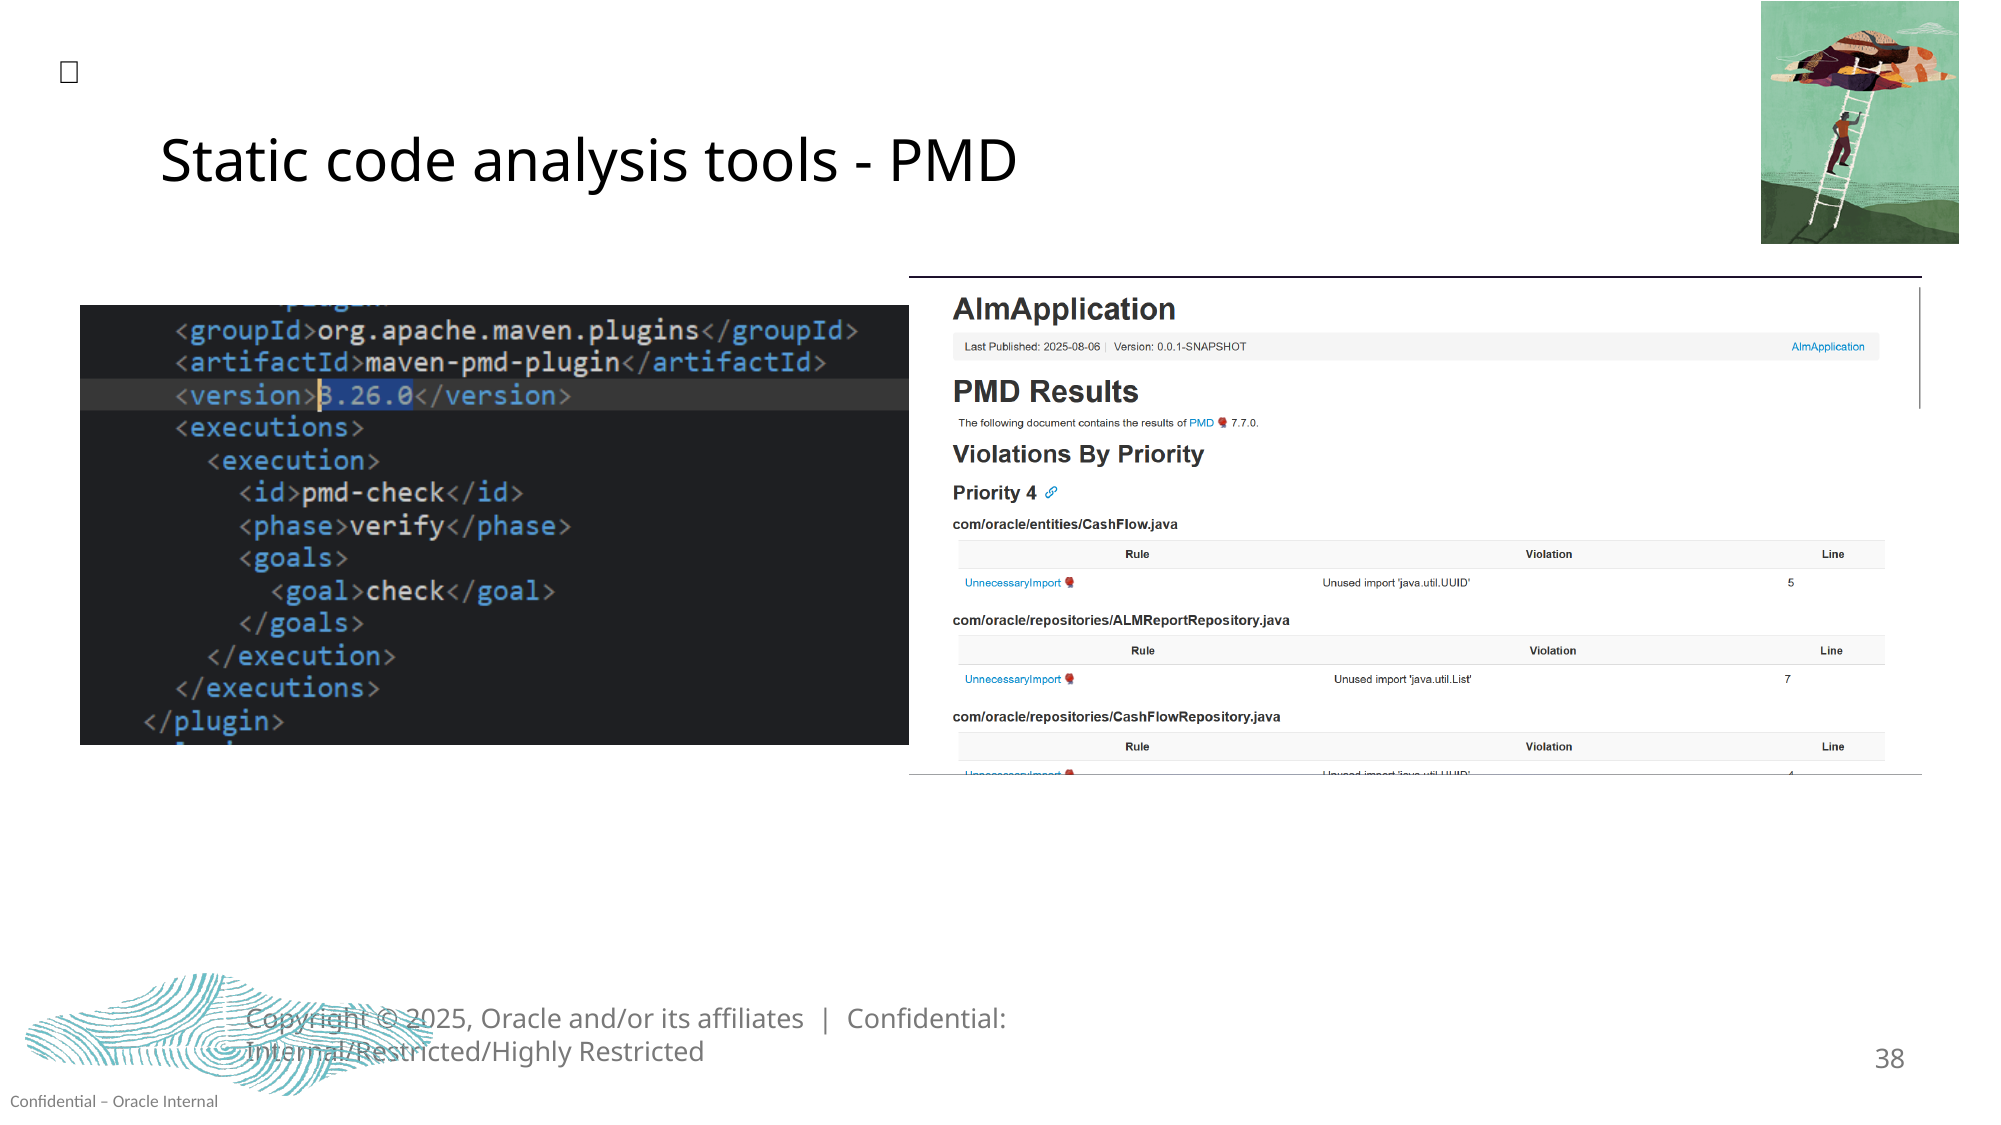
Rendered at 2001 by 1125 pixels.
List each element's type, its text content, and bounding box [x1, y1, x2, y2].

footer Copyright © 2025, Oracle and/or its affiliates | Confidential: Internal/Restricted/Highly Restricted [433, 1003, 1130, 1066]
picture [80, 305, 910, 746]
title Static code analysis tools - PMD [145, 71, 1593, 254]
picture [25, 972, 433, 1097]
text_box 🔹 [44, 45, 114, 96]
picture [1760, 0, 1959, 245]
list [909, 276, 1923, 776]
slide_number 38 [1859, 1034, 2000, 1085]
